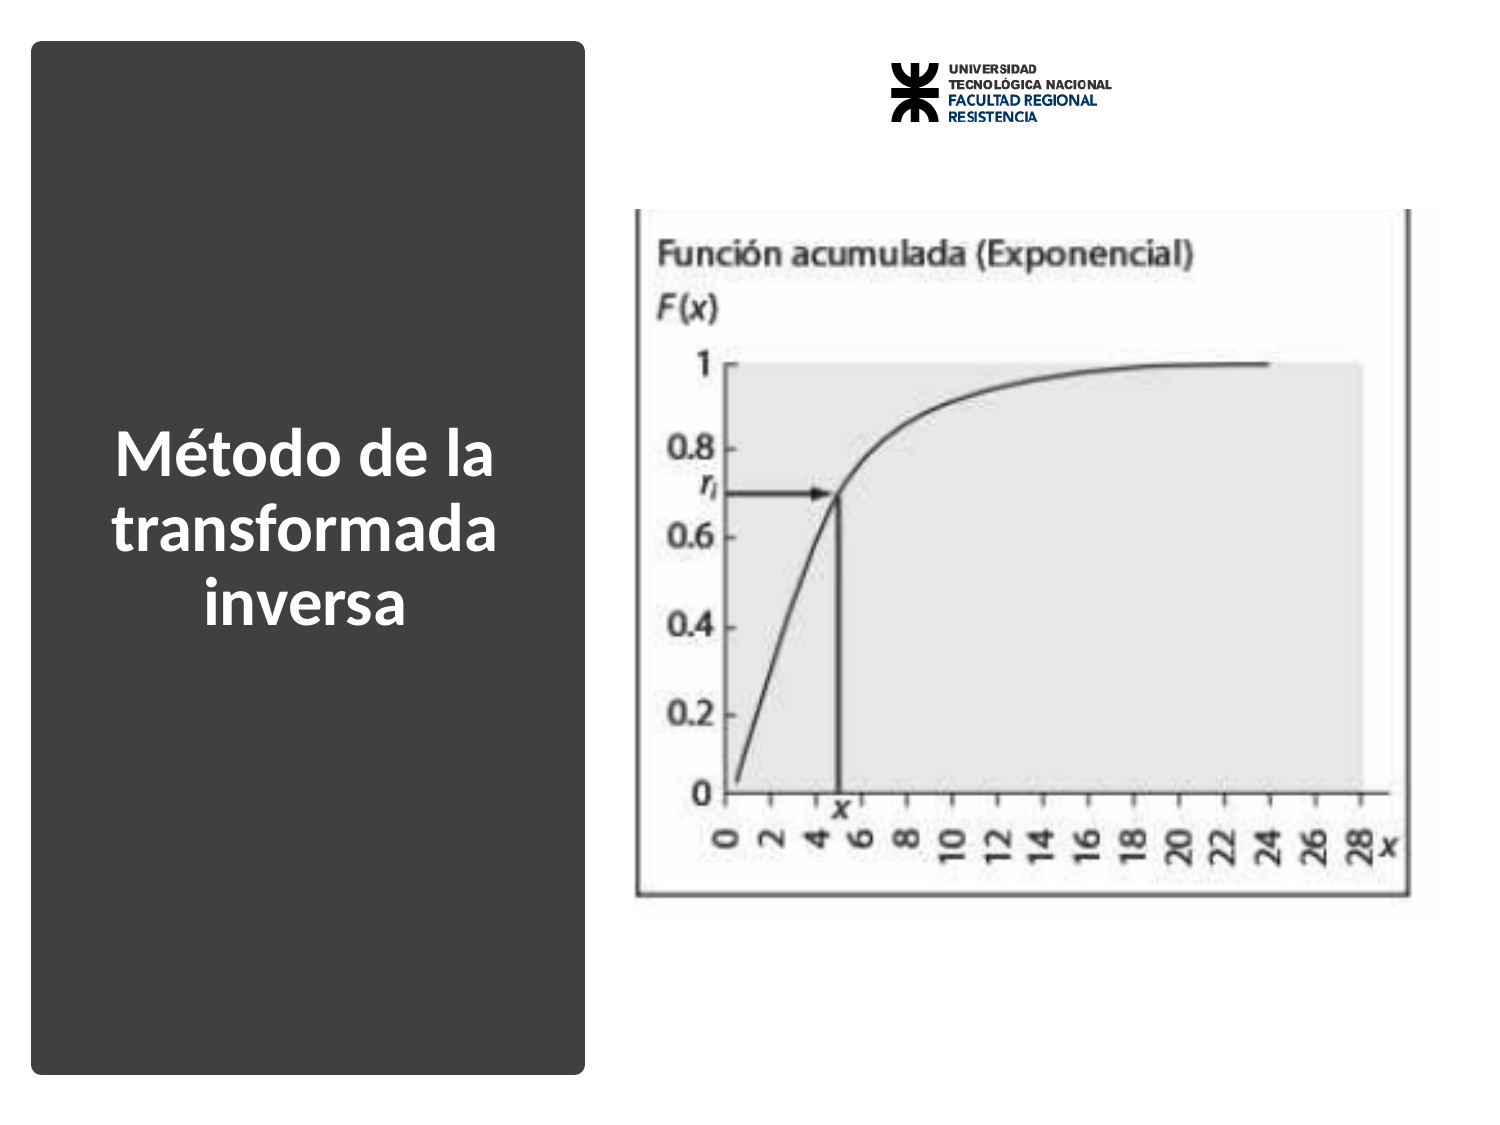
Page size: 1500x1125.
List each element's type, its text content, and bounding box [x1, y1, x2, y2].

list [633, 209, 1441, 917]
text_box [39, 49, 576, 1067]
picture [891, 62, 1112, 123]
title Método de la transformada inversa [91, 121, 520, 936]
